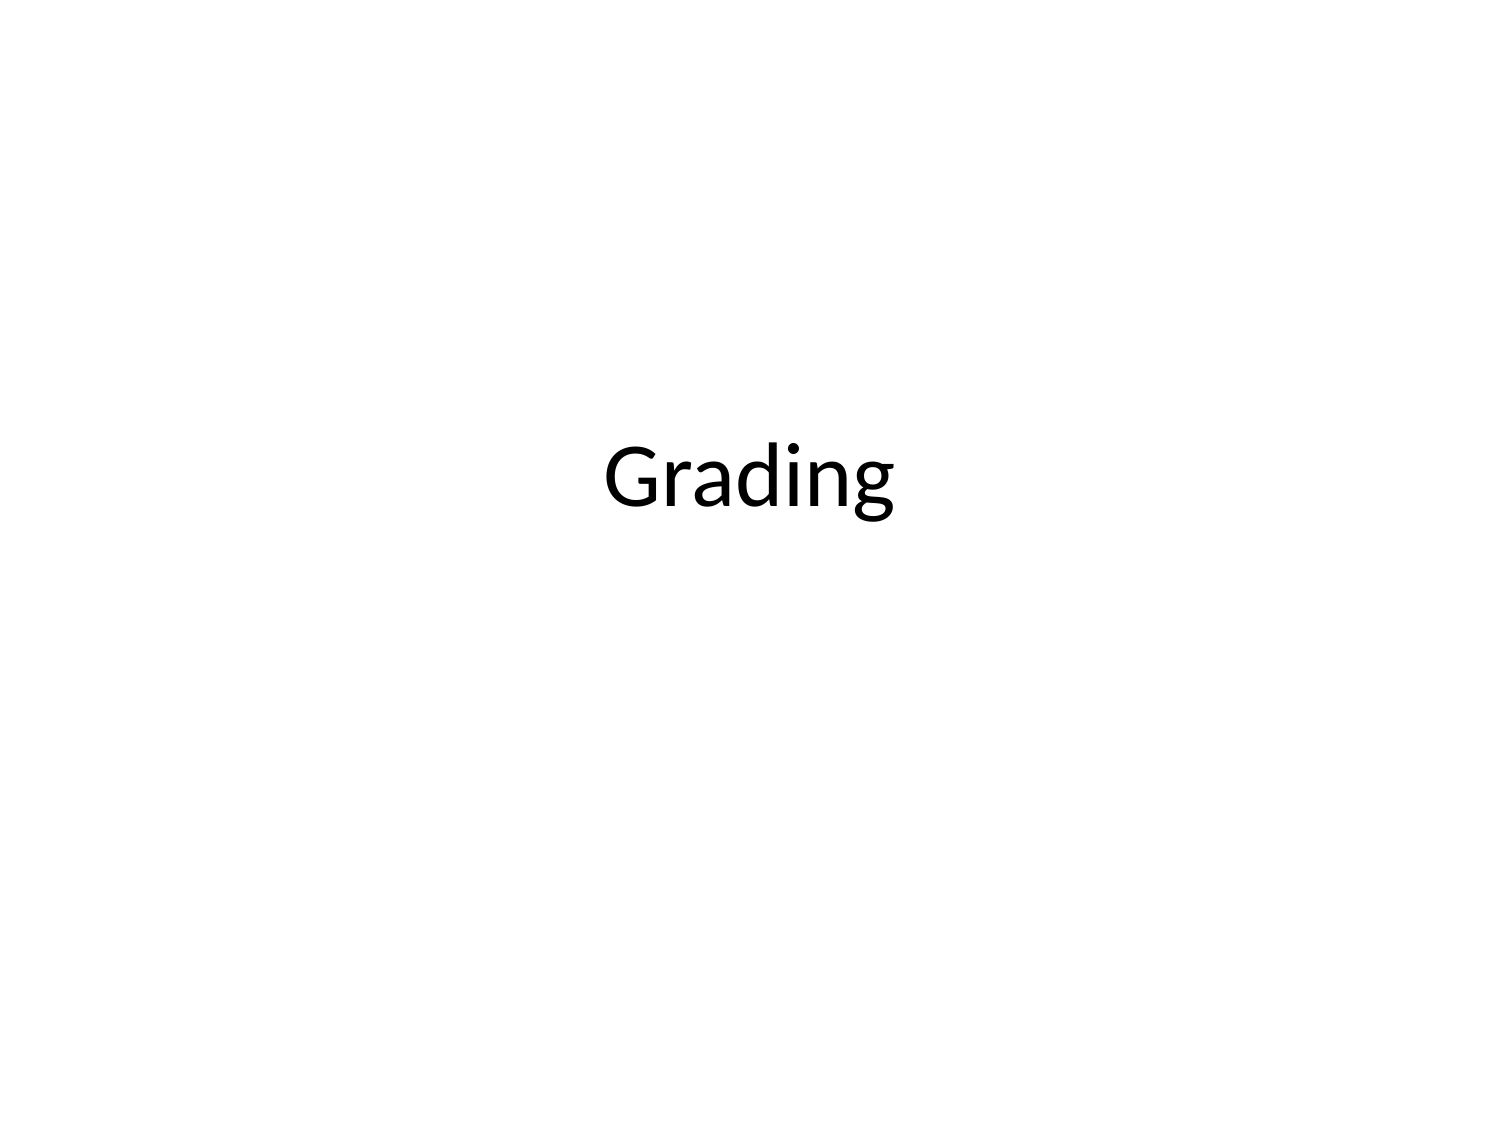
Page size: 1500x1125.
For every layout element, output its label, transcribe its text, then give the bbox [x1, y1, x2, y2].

title Grading [112, 349, 1388, 591]
